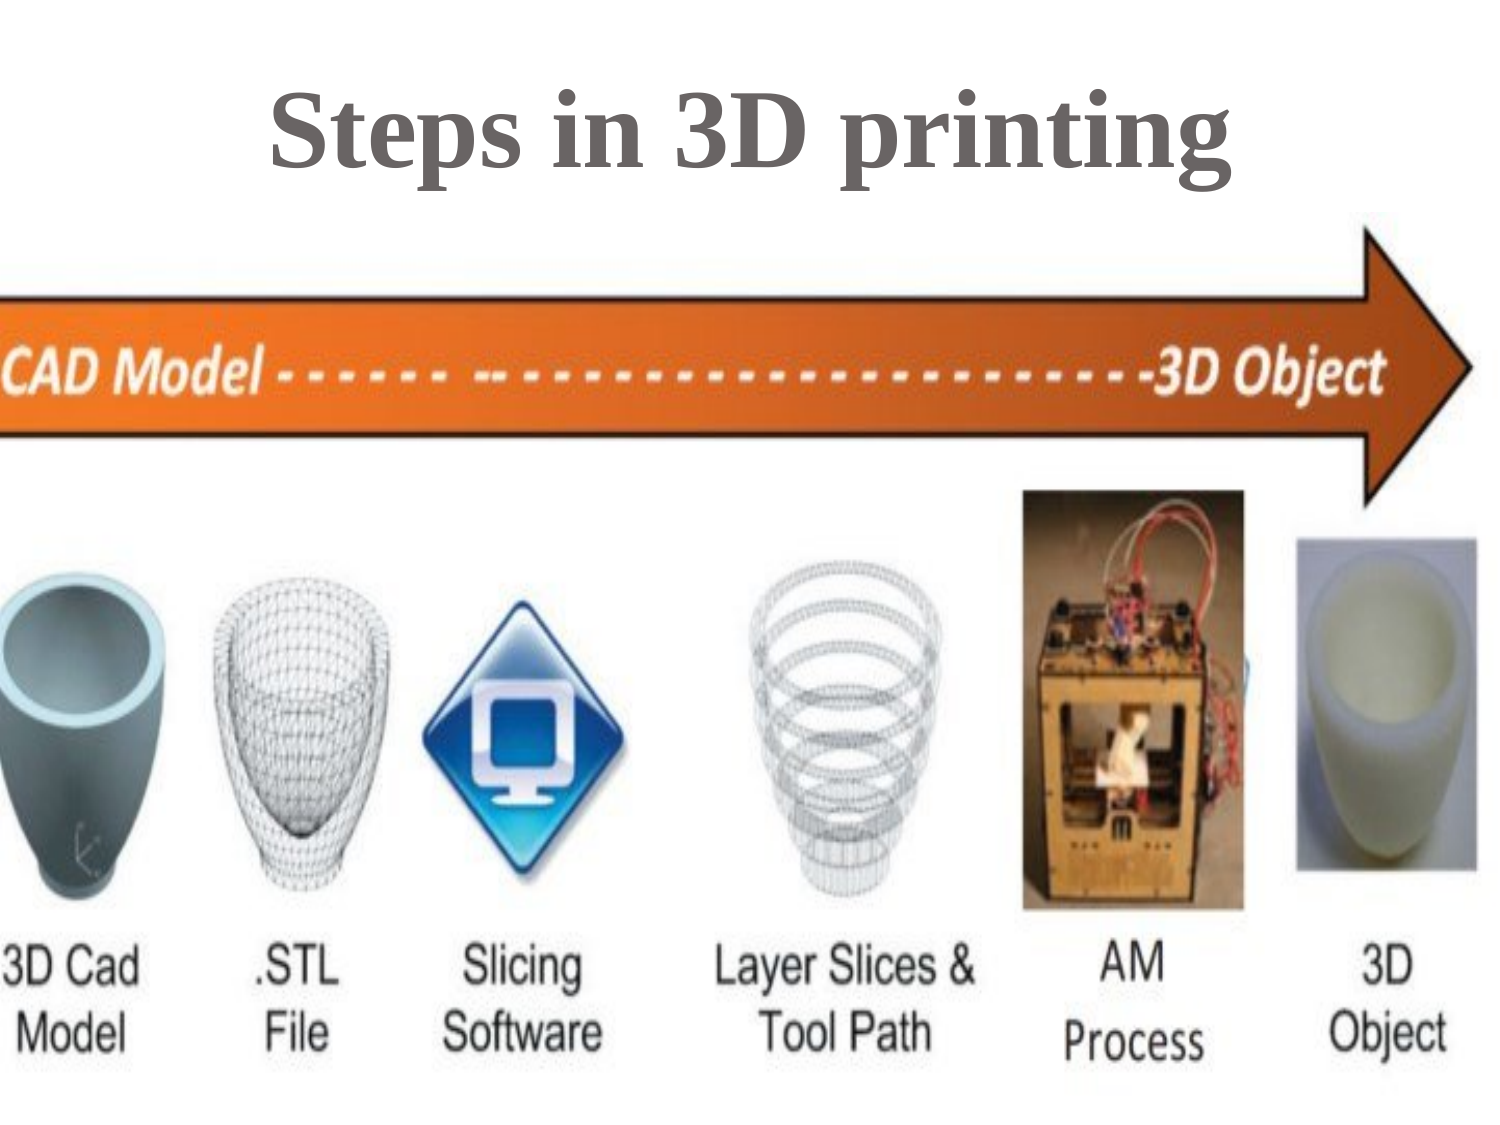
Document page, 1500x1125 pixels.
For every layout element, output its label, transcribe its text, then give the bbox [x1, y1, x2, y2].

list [0, 212, 1500, 1125]
title Steps in 3D printing [75, 45, 1425, 200]
